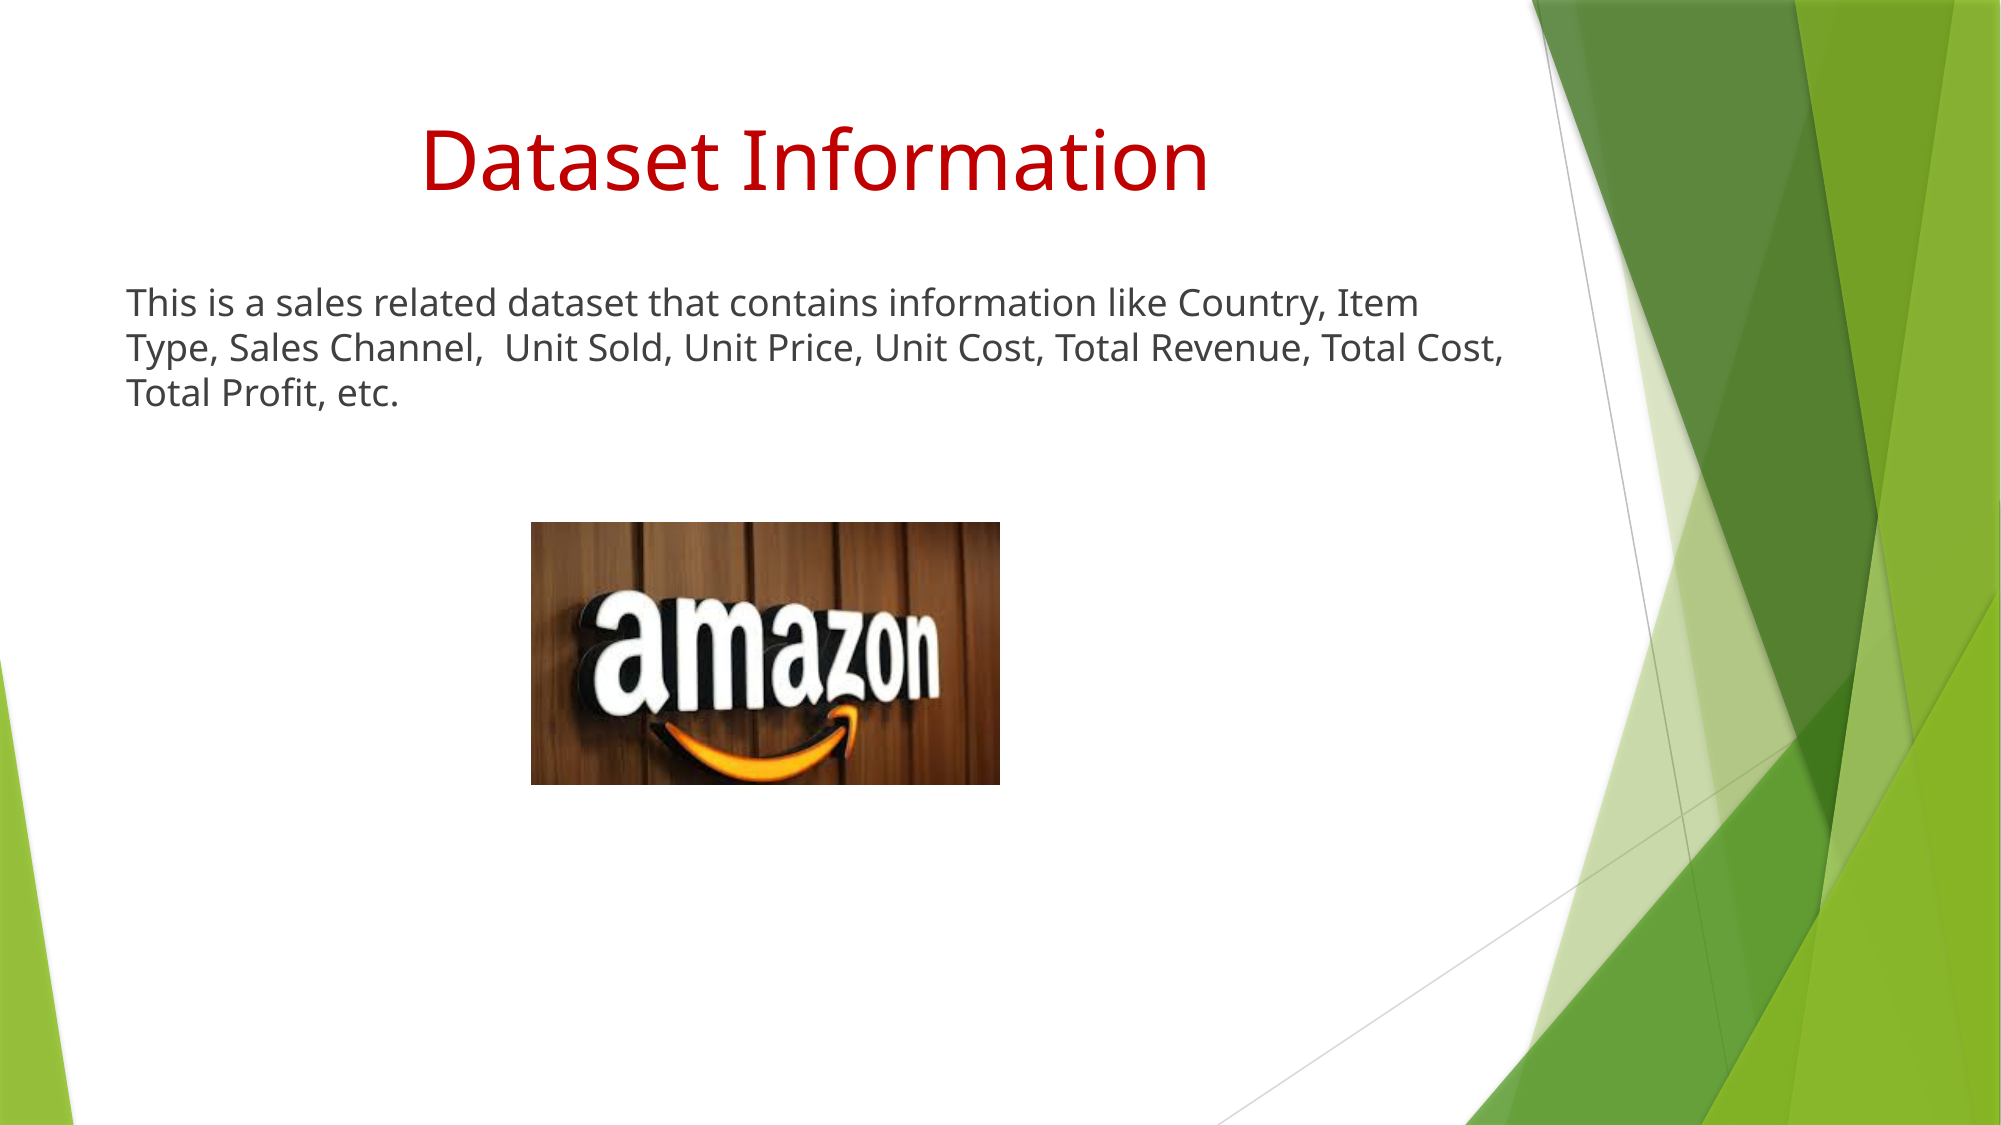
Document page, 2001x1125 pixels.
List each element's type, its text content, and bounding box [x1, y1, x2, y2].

title Dataset Information [111, 99, 1522, 271]
list This is a sales related dataset that contains information like Country, Item Type, Sales Channel, Unit Sold, Unit Price, Unit Cost, Total Revenue, Total Cost, Total Profit, etc. [111, 271, 1522, 992]
picture [530, 522, 1001, 786]
